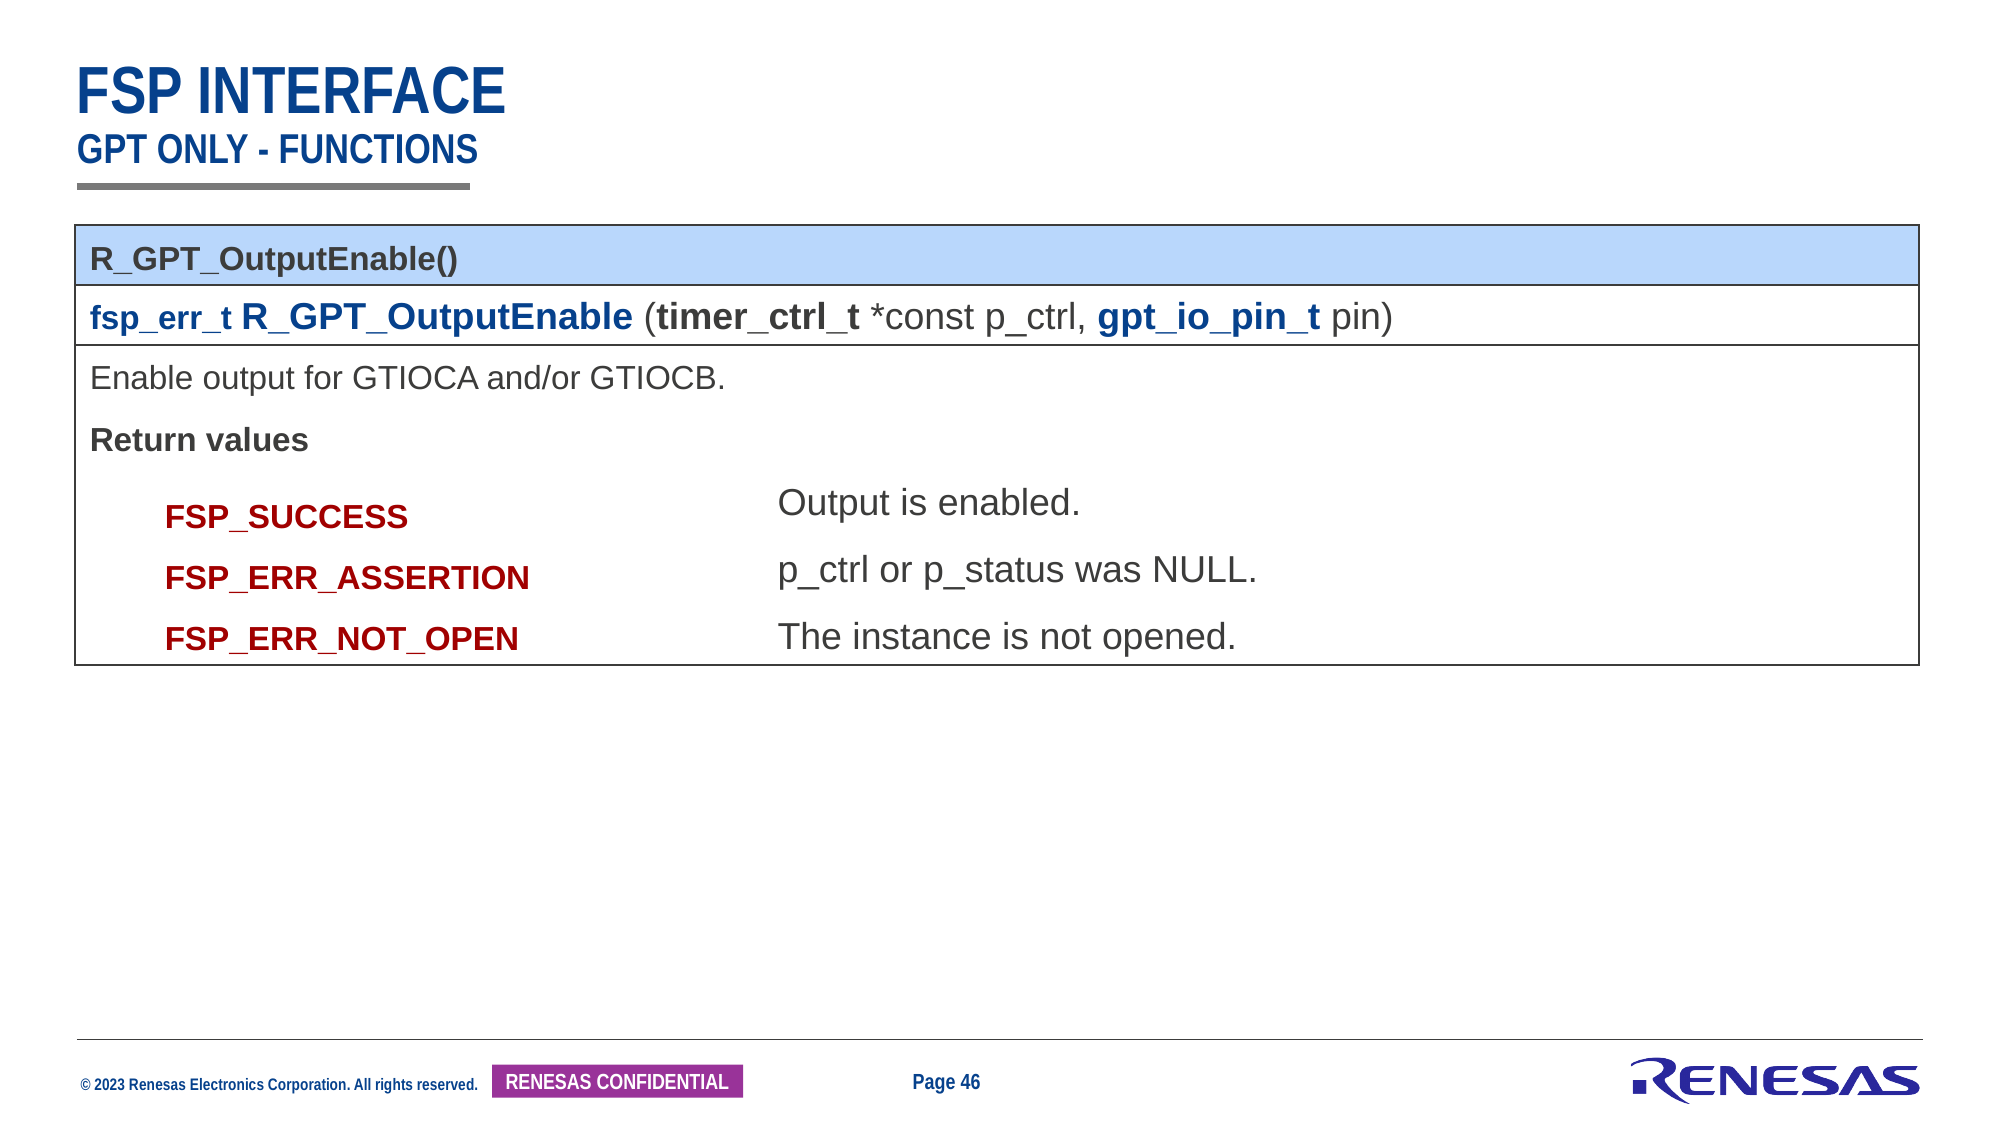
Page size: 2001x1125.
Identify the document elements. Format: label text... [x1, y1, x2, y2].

table_cell Output is enabled. p_ctrl or p_status was NULL. The instance is not opened. [763, 466, 1918, 664]
picture [1628, 1055, 1923, 1106]
title Fsp interface Gpt only - functions [76, 54, 1922, 173]
table_header R_GPT_OutputEnable() [76, 226, 1918, 284]
table_cell Enable output for GTIOCA and/or GTIOCB. Return values [76, 346, 1918, 466]
table_cell fsp_err_t R_GPT_OutputEnable (timer_ctrl_t *const p_ctrl, gpt_io_pin_t pin) [76, 286, 1918, 344]
table_cell FSP_SUCCESS FSP_ERR_ASSERTION FSP_ERR_NOT_OPEN [76, 466, 763, 664]
